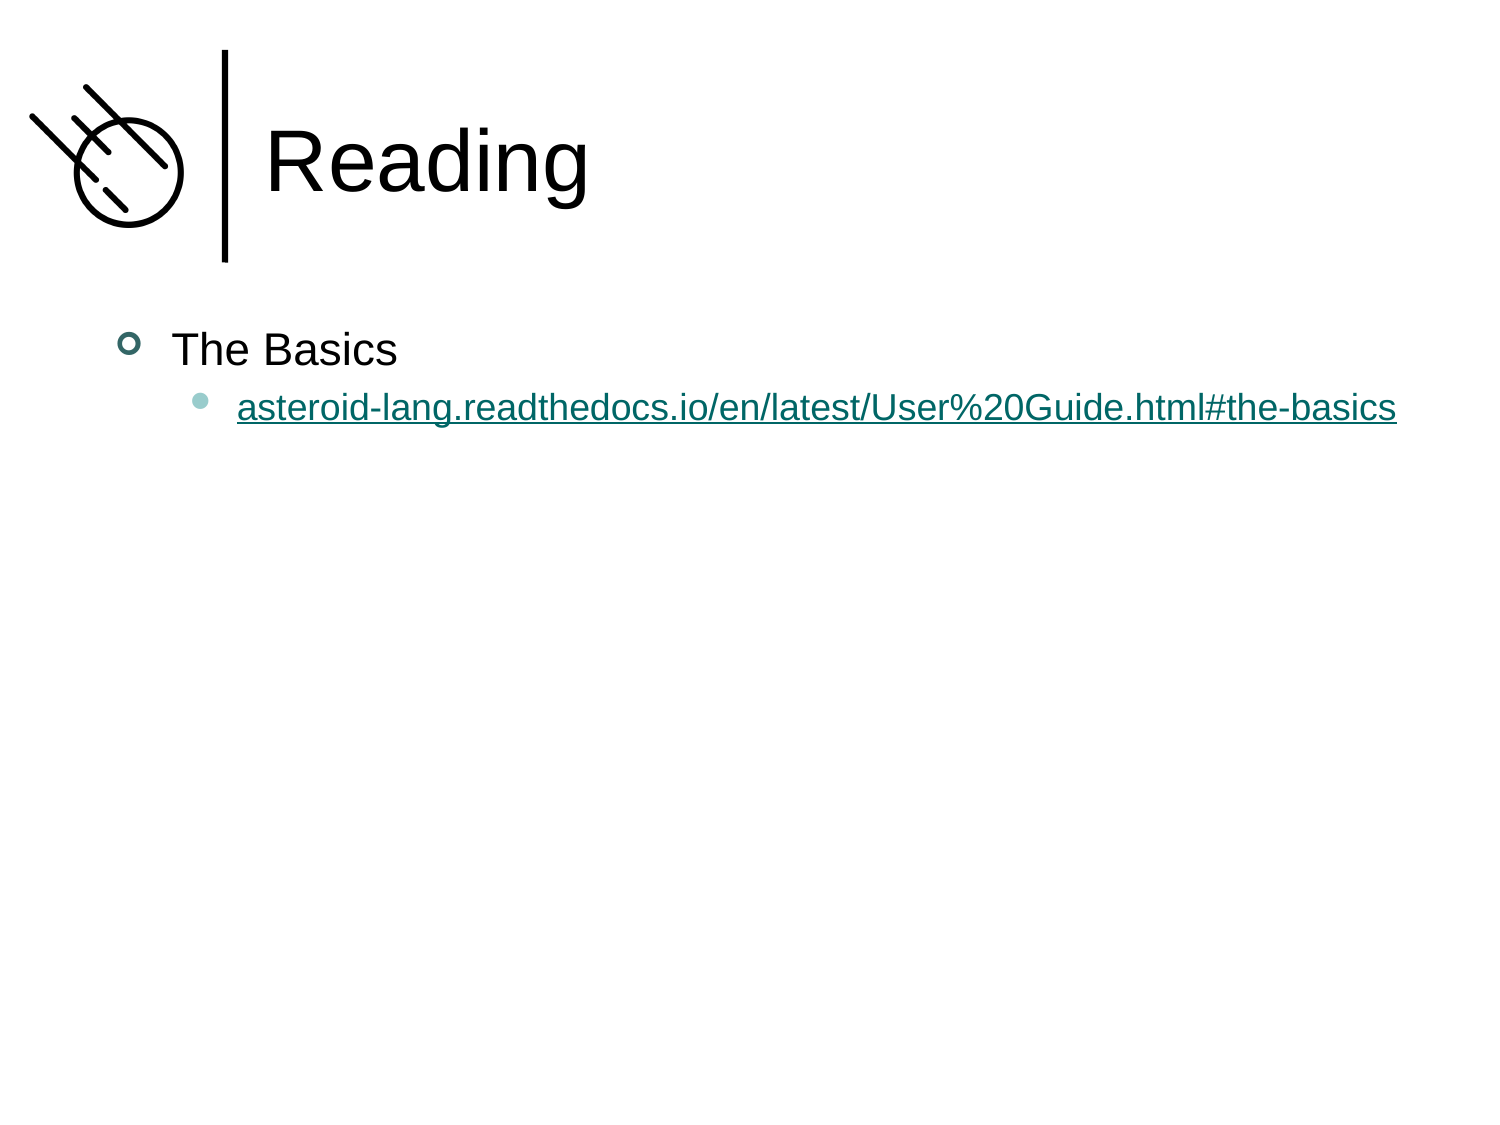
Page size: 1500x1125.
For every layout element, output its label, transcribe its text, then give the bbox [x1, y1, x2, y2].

list The Basics asteroid-lang.readthedocs.io/en/latest/User%20Guide.html#the-basics [99, 312, 1500, 988]
picture [0, 49, 213, 263]
title Reading [249, 31, 1400, 282]
